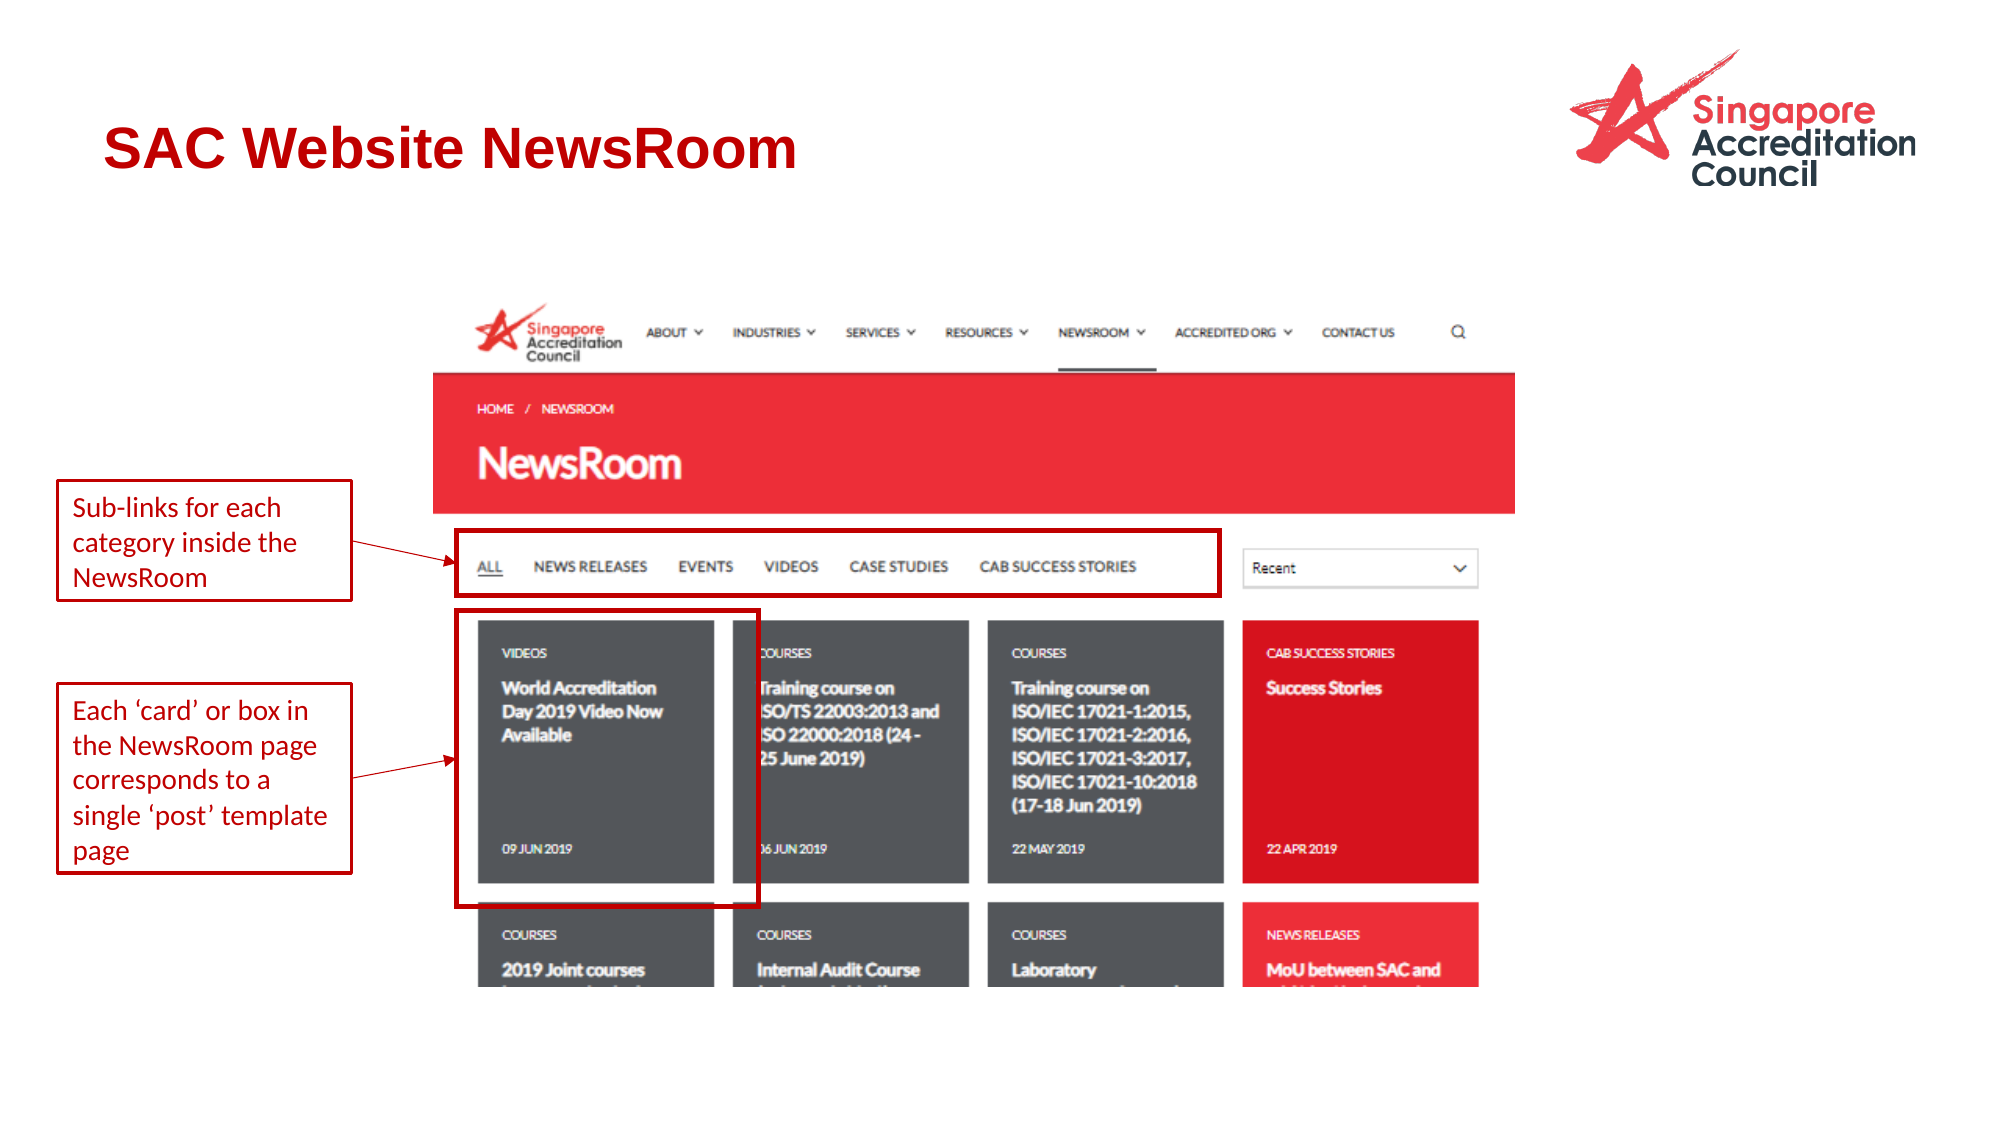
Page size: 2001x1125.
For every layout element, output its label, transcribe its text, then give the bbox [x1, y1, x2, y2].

picture [433, 298, 1515, 987]
text_box Each ‘card’ or box in the NewsRoom page corresponds to a single ‘post’ template page [57, 683, 352, 874]
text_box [351, 541, 457, 564]
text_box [351, 758, 457, 780]
text_box Sub-links for each category inside the NewsRoom [57, 480, 352, 601]
title SAC Website NewsRoom [88, 58, 1559, 241]
